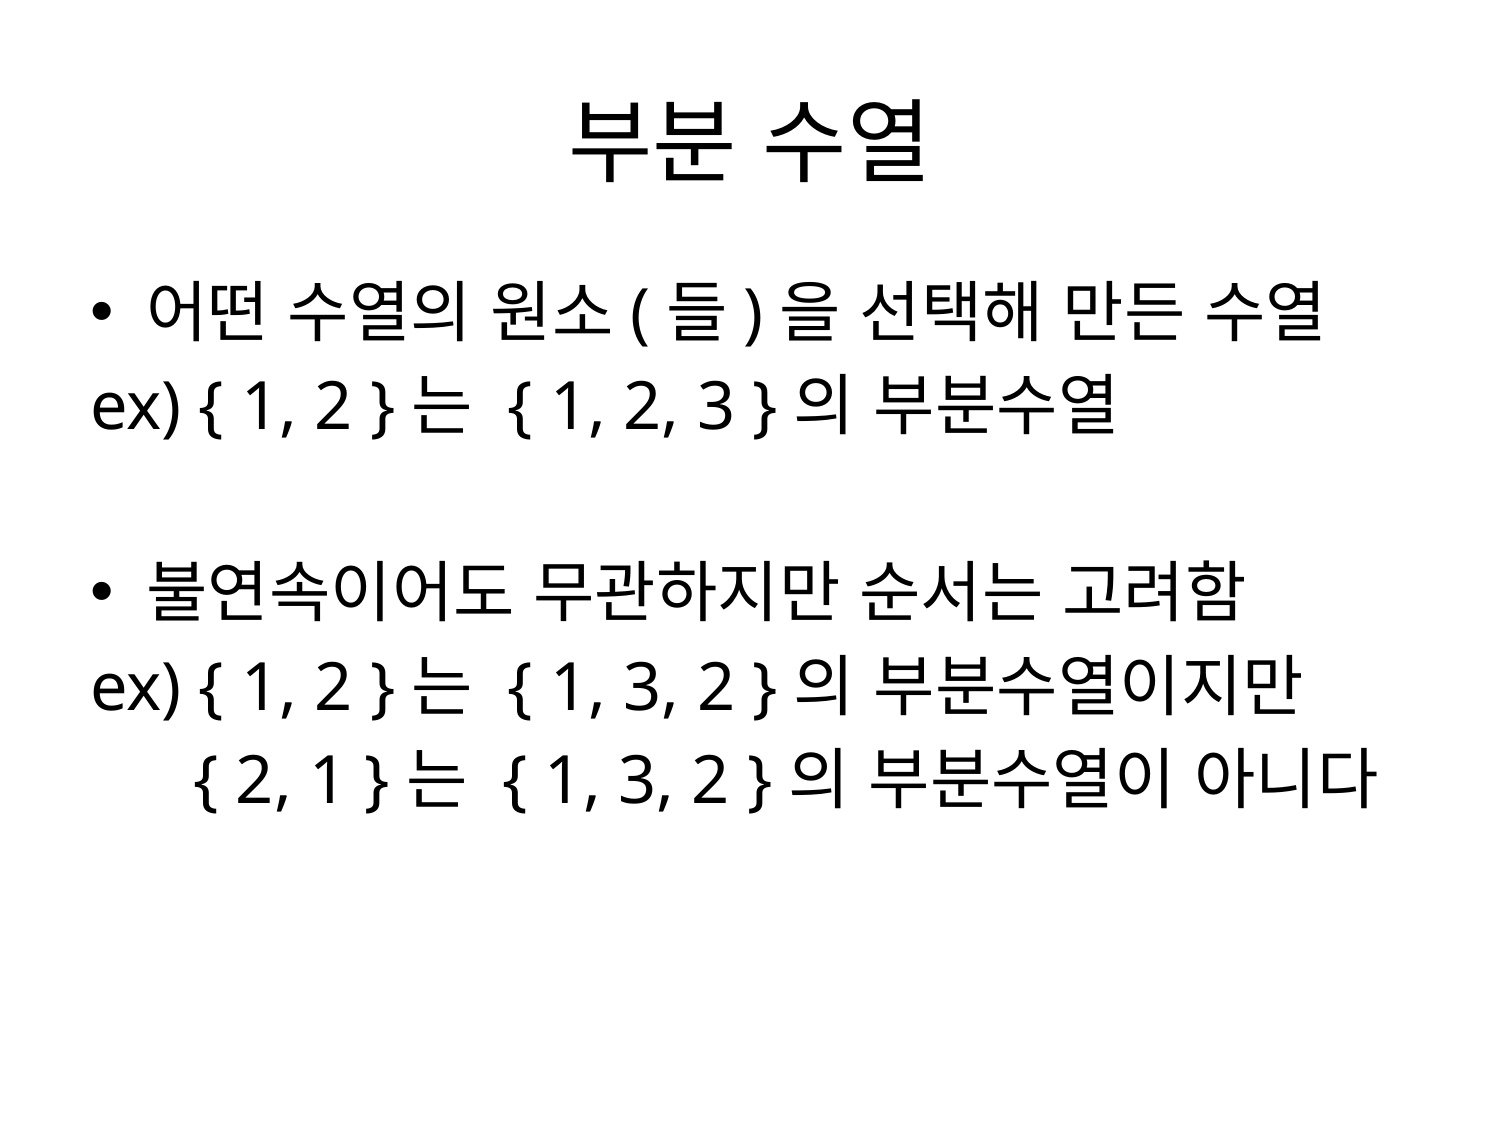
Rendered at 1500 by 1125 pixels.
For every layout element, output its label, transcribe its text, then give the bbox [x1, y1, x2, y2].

title 부분 수열 [75, 45, 1426, 233]
list 어떤 수열의 원소(들)을 선택해 만든 수열 ex) { 1, 2 }는 { 1, 2, 3 }의 부분수열 불연속이어도 무관하지만 순서는 고려함 ex) { 1, 2 }는 { 1, 3, 2 }의 부분수열이지만 { 2, 1 }는 { 1, 3, 2 }의 부분수열이 아니다 [75, 262, 1426, 1006]
